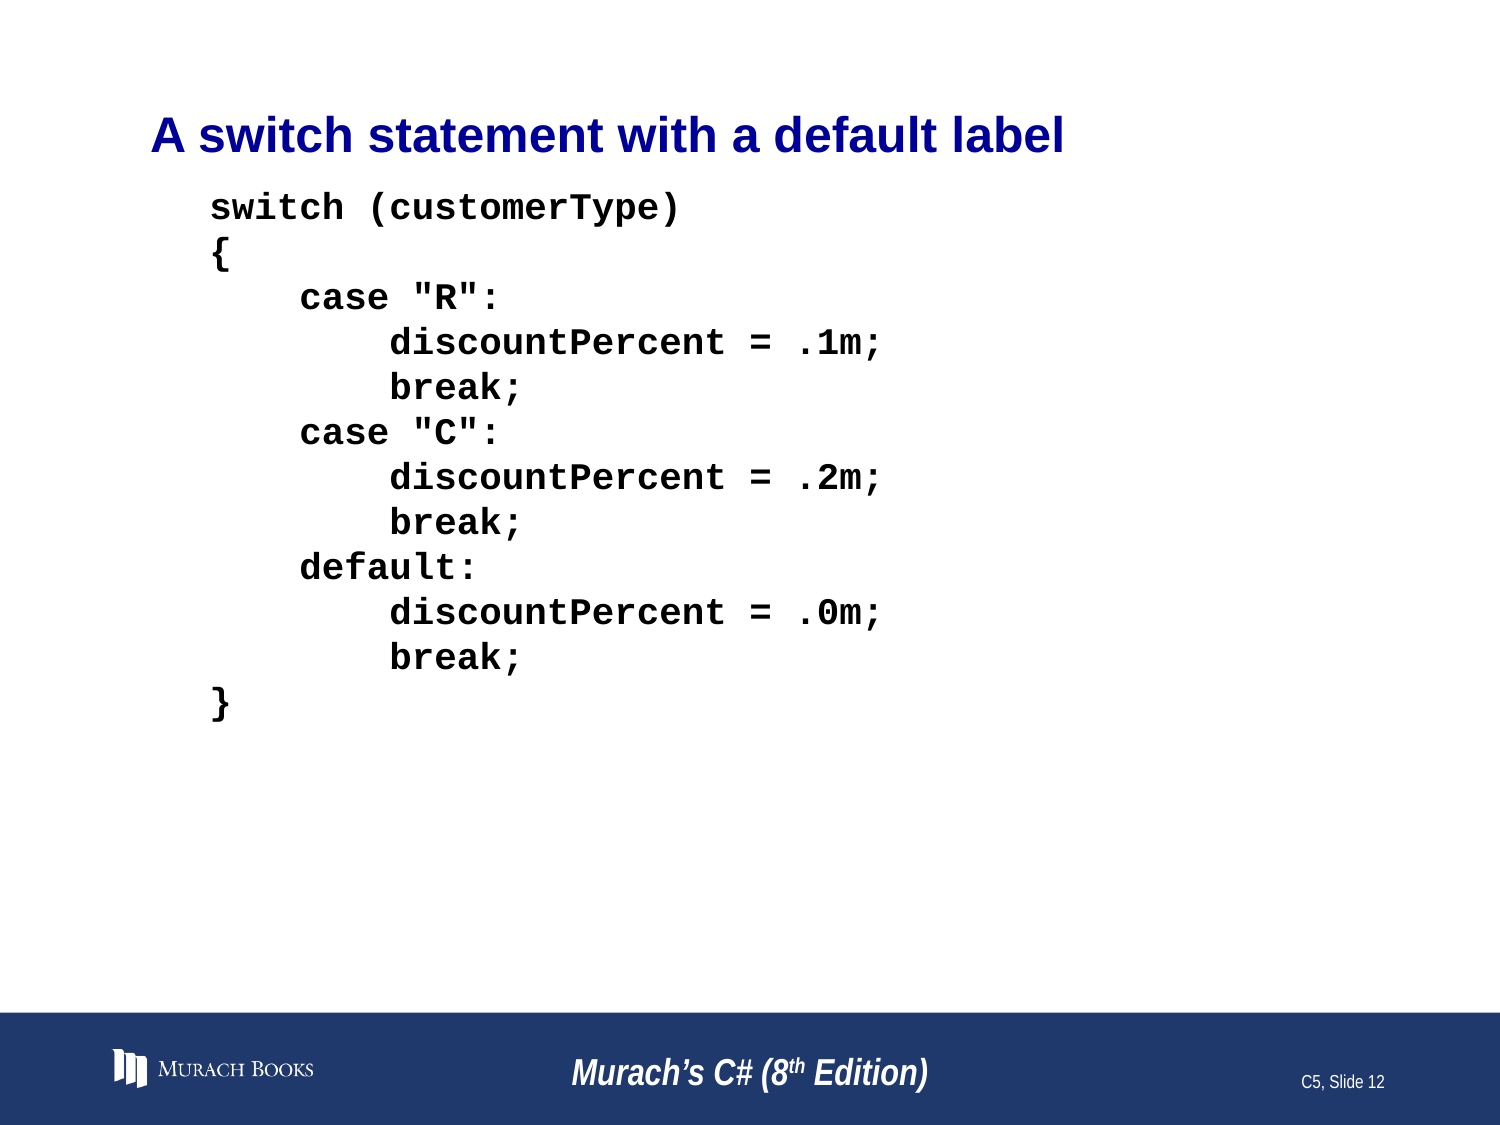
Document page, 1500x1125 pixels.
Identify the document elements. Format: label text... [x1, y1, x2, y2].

list switch (customerType) { case "R": discountPercent = .1m; break; case "C": discountPercent = .2m; break; default: discountPercent = .0m; break; } [137, 174, 1350, 975]
slide_number C5, Slide 12 [1087, 1025, 1400, 1100]
footer [12, 1025, 450, 1100]
title A switch statement with a default label [150, 102, 1350, 164]
slide_number Murach’s C# (8th Edition) [450, 1025, 1050, 1100]
